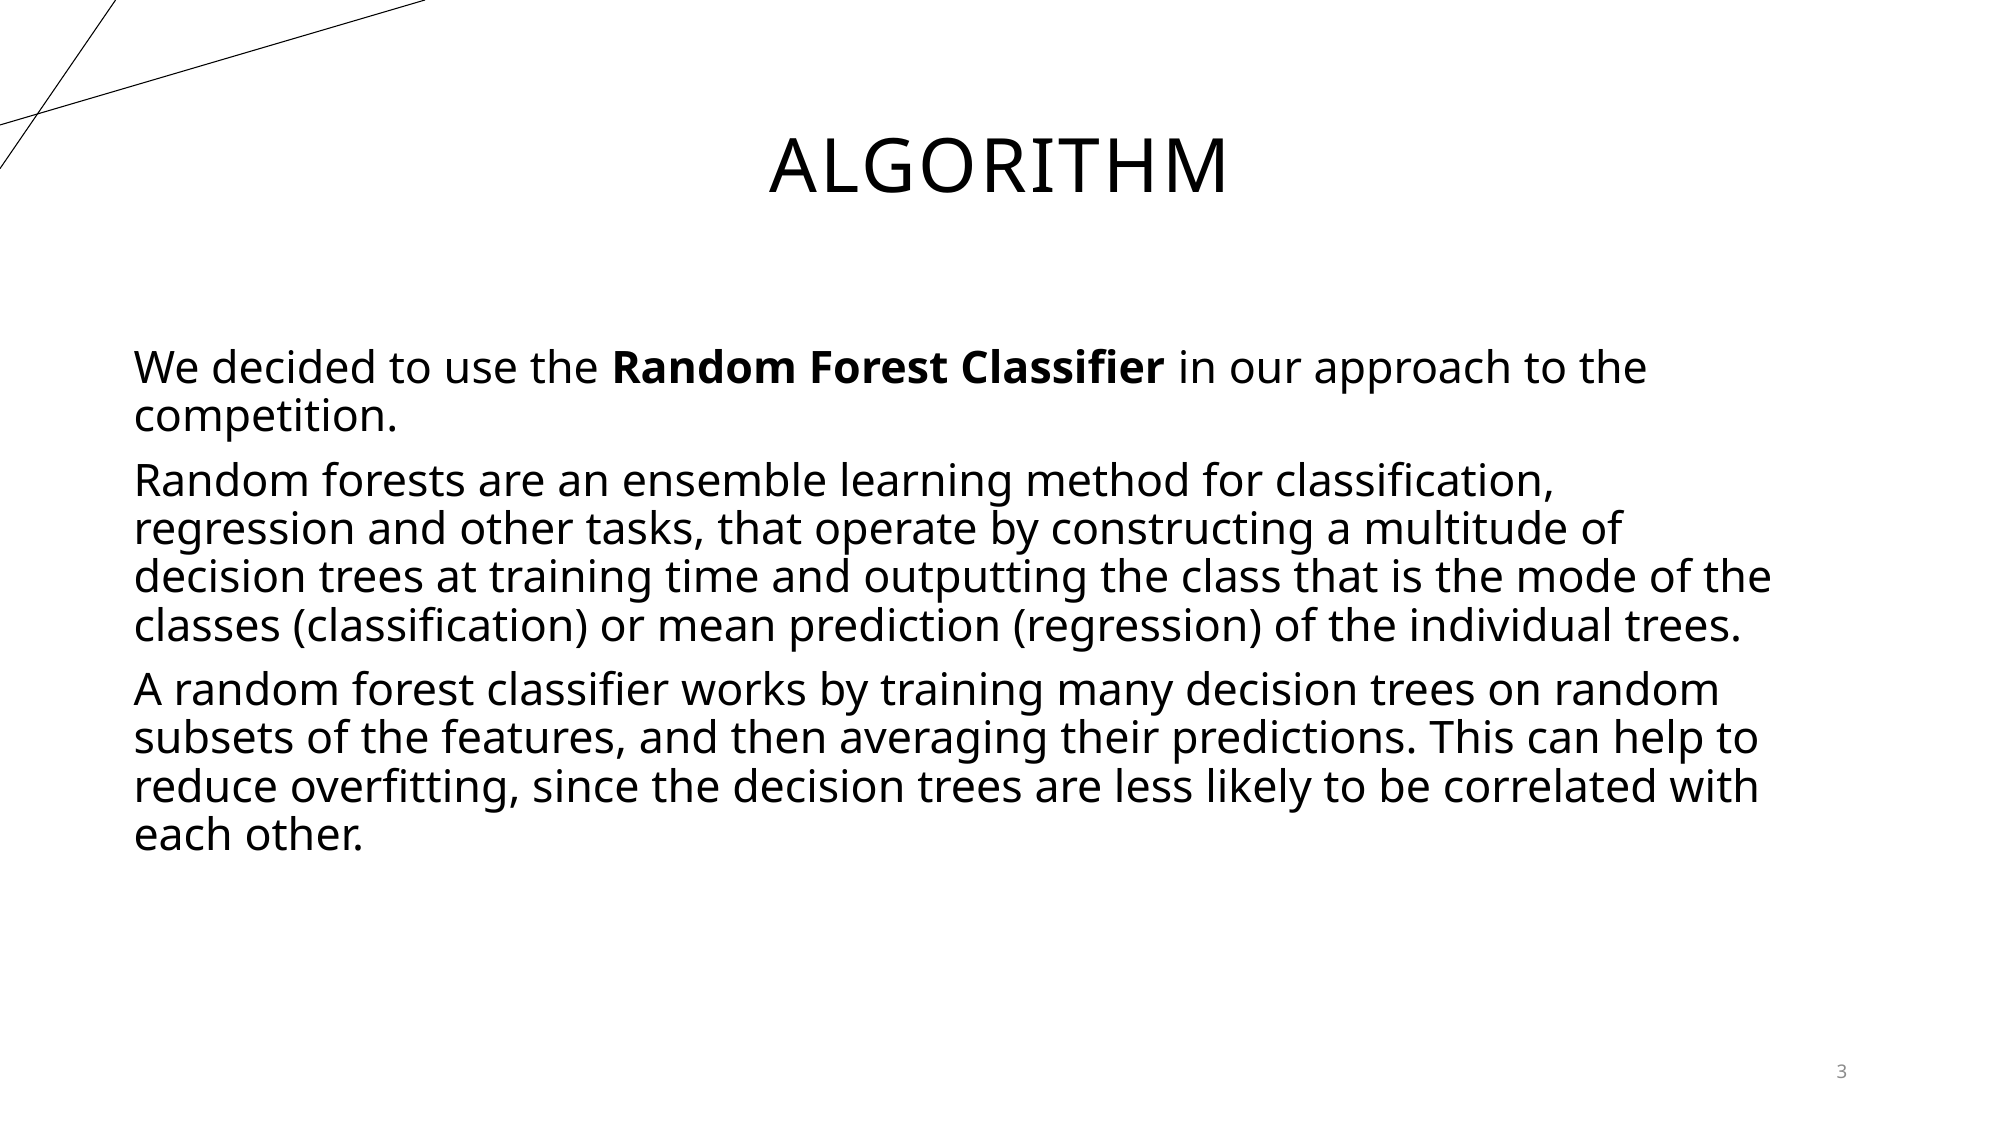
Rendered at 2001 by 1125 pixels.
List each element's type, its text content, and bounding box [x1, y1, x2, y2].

slide_number 3 [1412, 1042, 1863, 1103]
title Algorithm [137, 59, 1863, 278]
text_box We decided to use the Random Forest Classifier in our approach to the competition. Random forests are an ensemble learning method for classification, regression and other tasks, that operate by constructing a multitude of decision trees at training time and outputting the class that is the mode of the classes (classification) or mean prediction (regression) of the individual trees. A random forest classifier works by training many decision trees on random subsets of the features, and then averaging their predictions. This can help to reduce overfitting, since the decision trees are less likely to be correlated with each other. [118, 337, 1799, 911]
